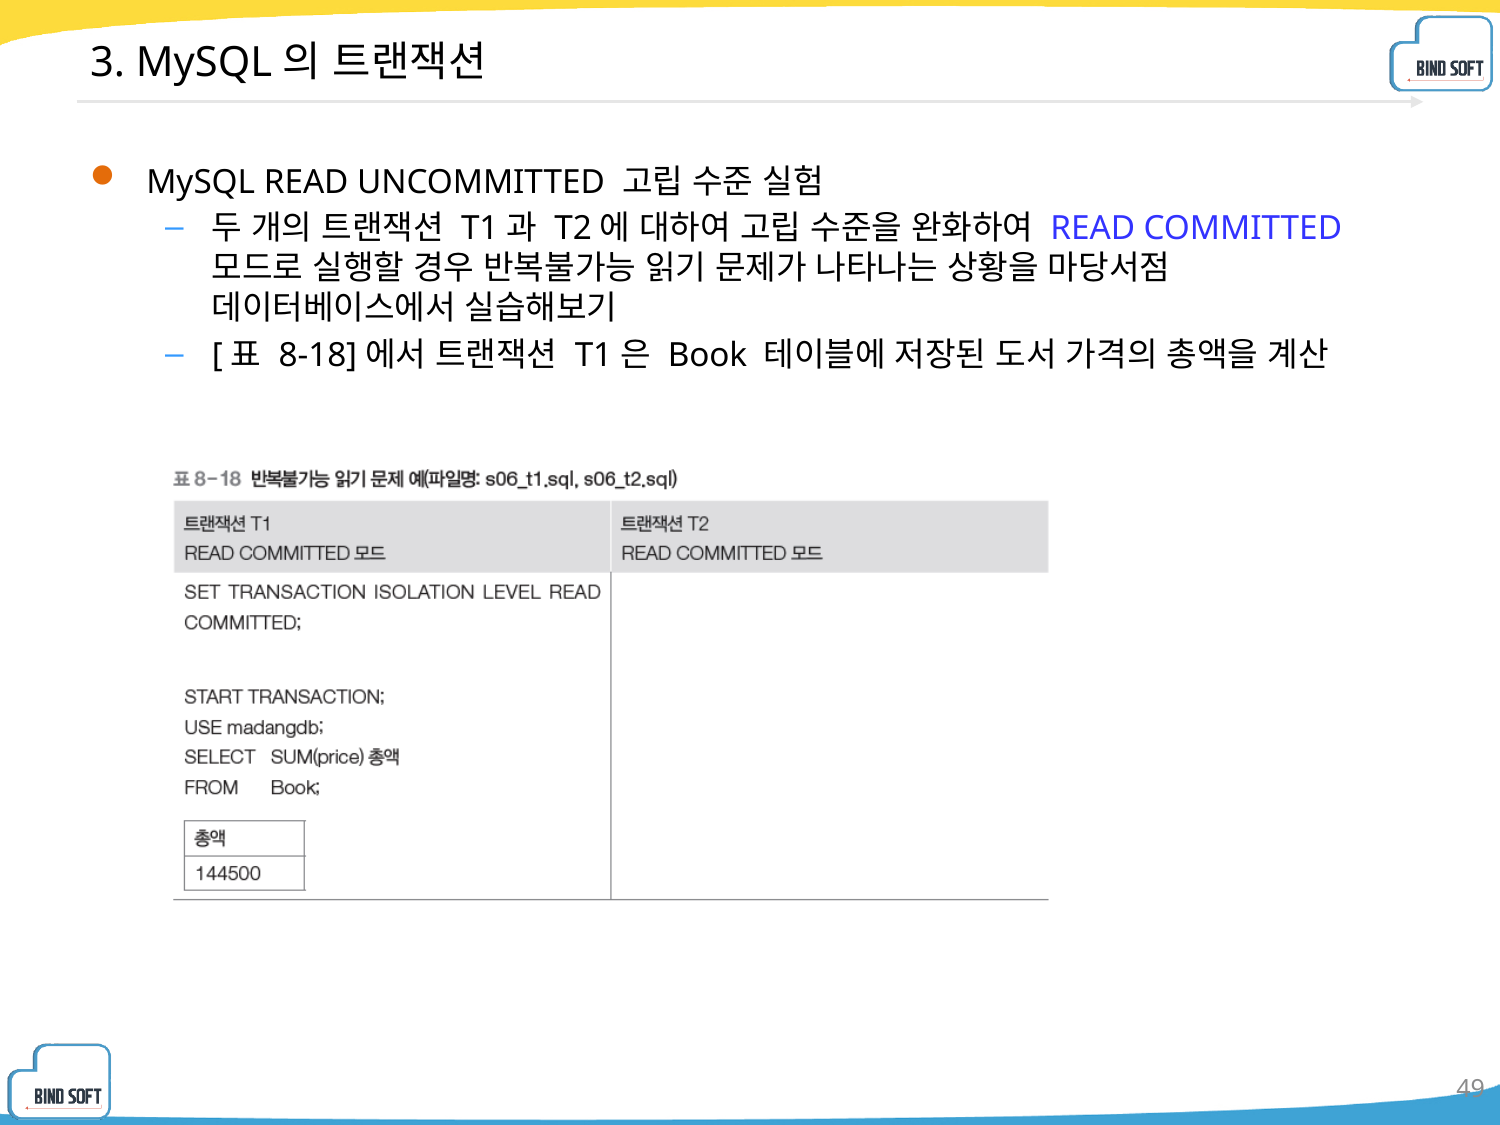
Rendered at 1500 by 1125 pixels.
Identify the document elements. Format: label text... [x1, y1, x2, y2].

picture [0, 0, 1500, 96]
slide_number 49 [1149, 1068, 1500, 1111]
list MySQL READ UNCOMMITTED 고립 수준 실험 두 개의 트랜잭션 T1과 T2에 대하여 고립 수준을 완화하여 READ COMMITTED 모드로 실행할 경우 반복불가능 읽기 문제가 나타나는 상황을 마당서점 데이터베이스에서 실습해보기 [표 8-18]에서 트랜잭션 T1은 Book 테이블에 저장된 도서 가격의 총액을 계산 [75, 152, 1425, 806]
picture [170, 467, 1051, 905]
picture [0, 1003, 1500, 1125]
title 3. MySQL의 트랜잭션 [75, 11, 1425, 108]
